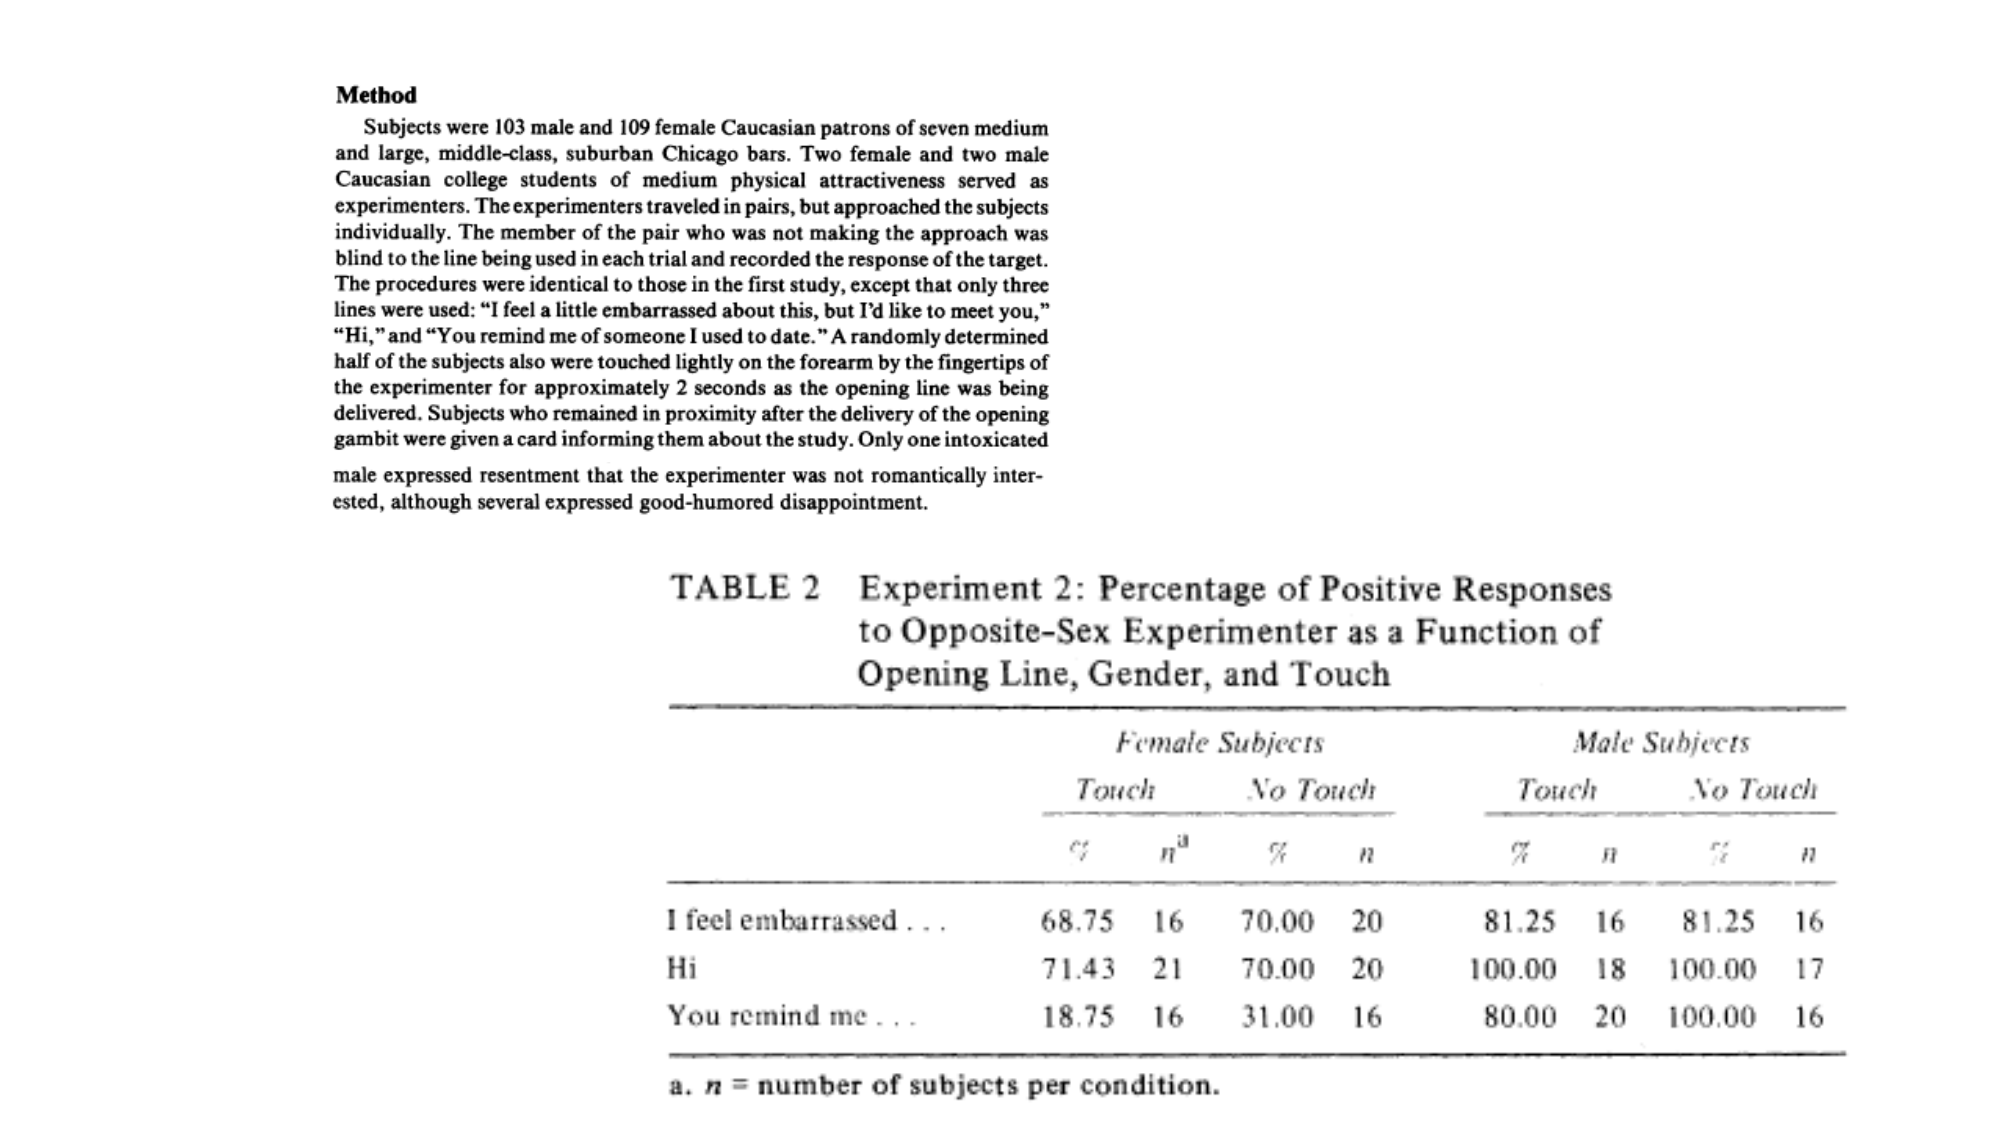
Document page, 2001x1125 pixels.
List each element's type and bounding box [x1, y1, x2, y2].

picture [324, 74, 1071, 461]
picture [324, 462, 1061, 521]
picture [652, 553, 1893, 1125]
